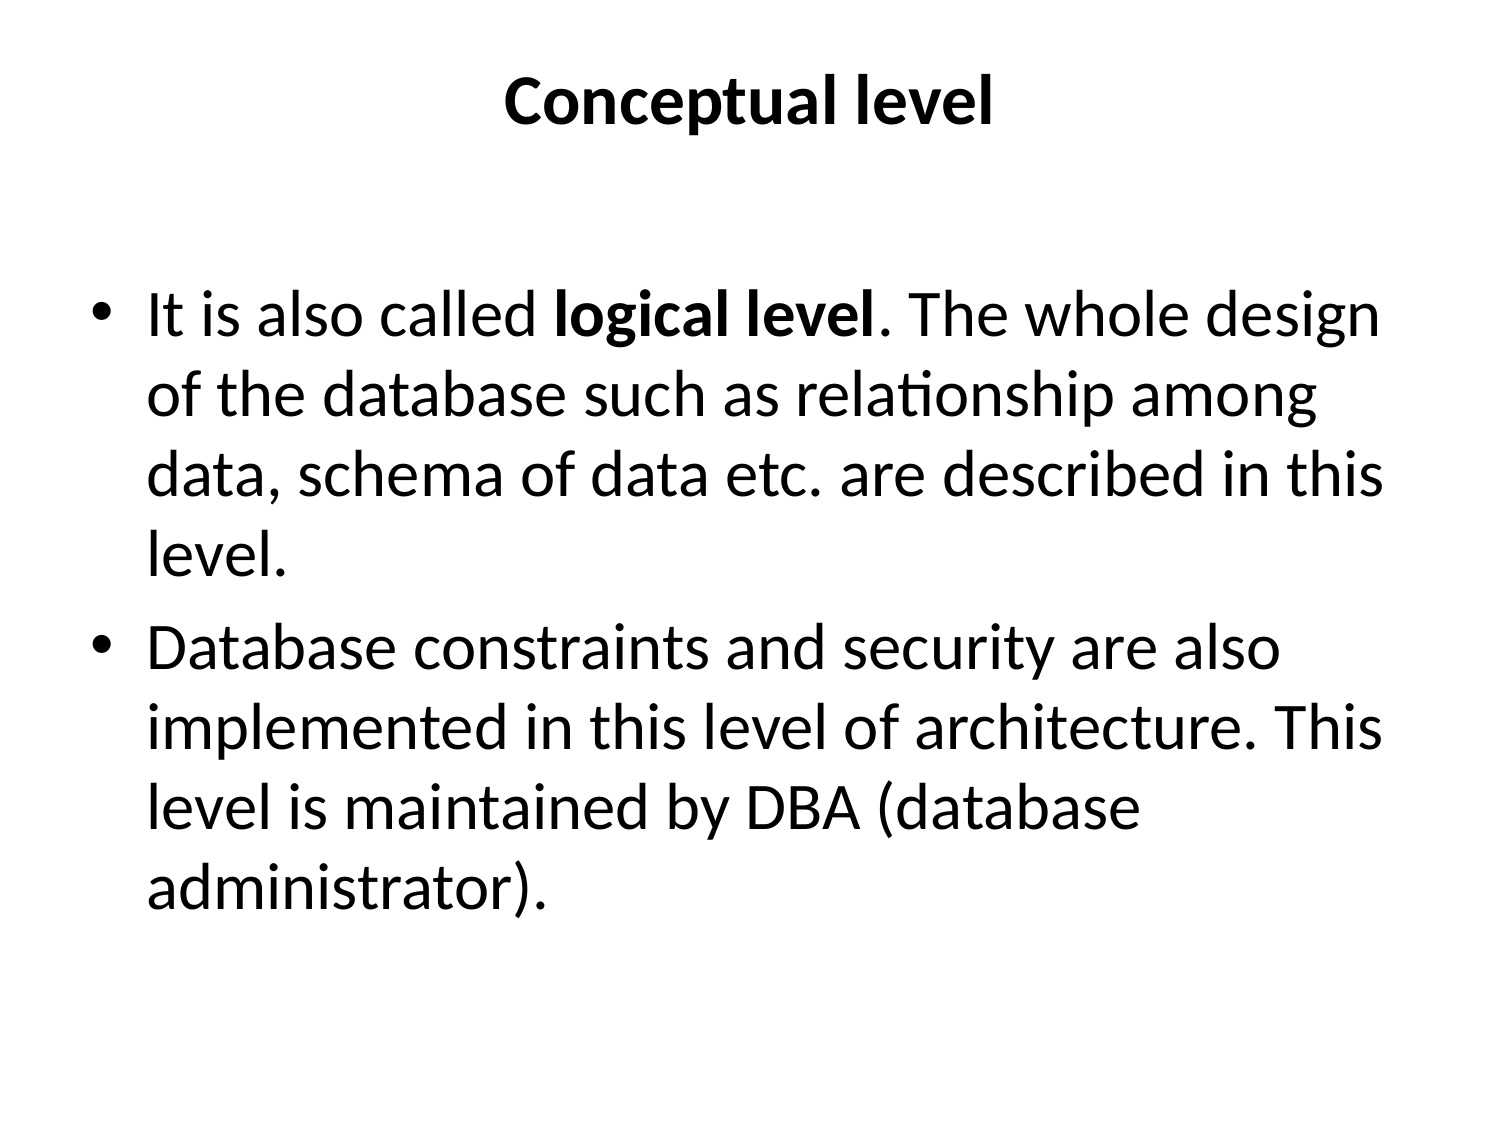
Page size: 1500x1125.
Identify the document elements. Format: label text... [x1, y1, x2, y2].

title Conceptual level [75, 45, 1425, 233]
list It is also called logical level. The whole design of the database such as relationship among data, schema of data etc. are described in this level. Database constraints and security are also implemented in this level of architecture. This level is maintained by DBA (database administrator). [75, 262, 1425, 1005]
